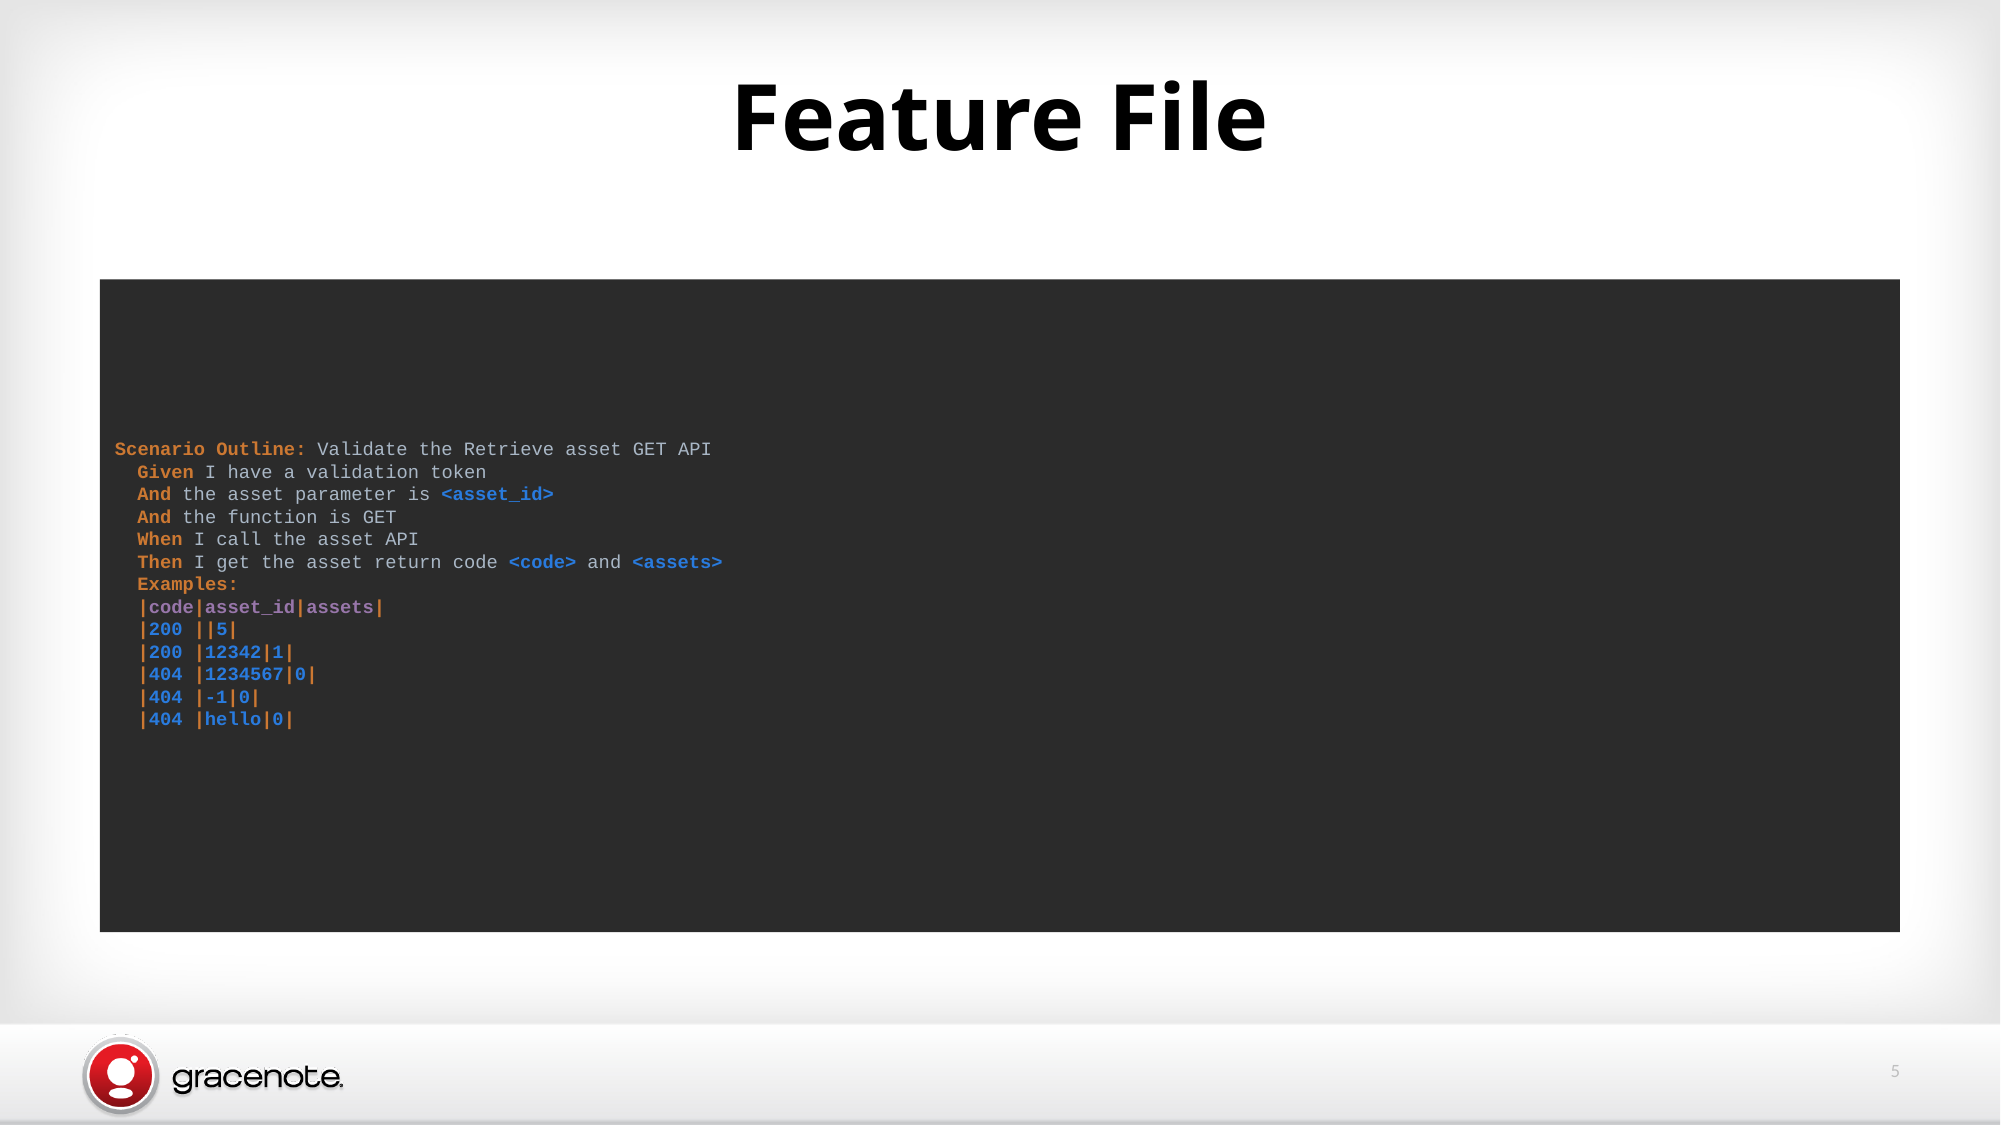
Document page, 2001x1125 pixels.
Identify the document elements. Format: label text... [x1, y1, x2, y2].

picture [0, 0, 2001, 1125]
title Feature File [99, 45, 1900, 198]
list Scenario Outline: Validate the Retrieve asset GET API Given I have a validation token And the asset parameter is <asset_id> And the function is GET When I call the asset API Then I get the asset return code <code> and <assets> Examples: |code|asset_id|assets| |200 ||5| |200 |12342|1| |404 |1234567|0| |404 |-1|0| |404 |hello|0| [99, 279, 1900, 933]
